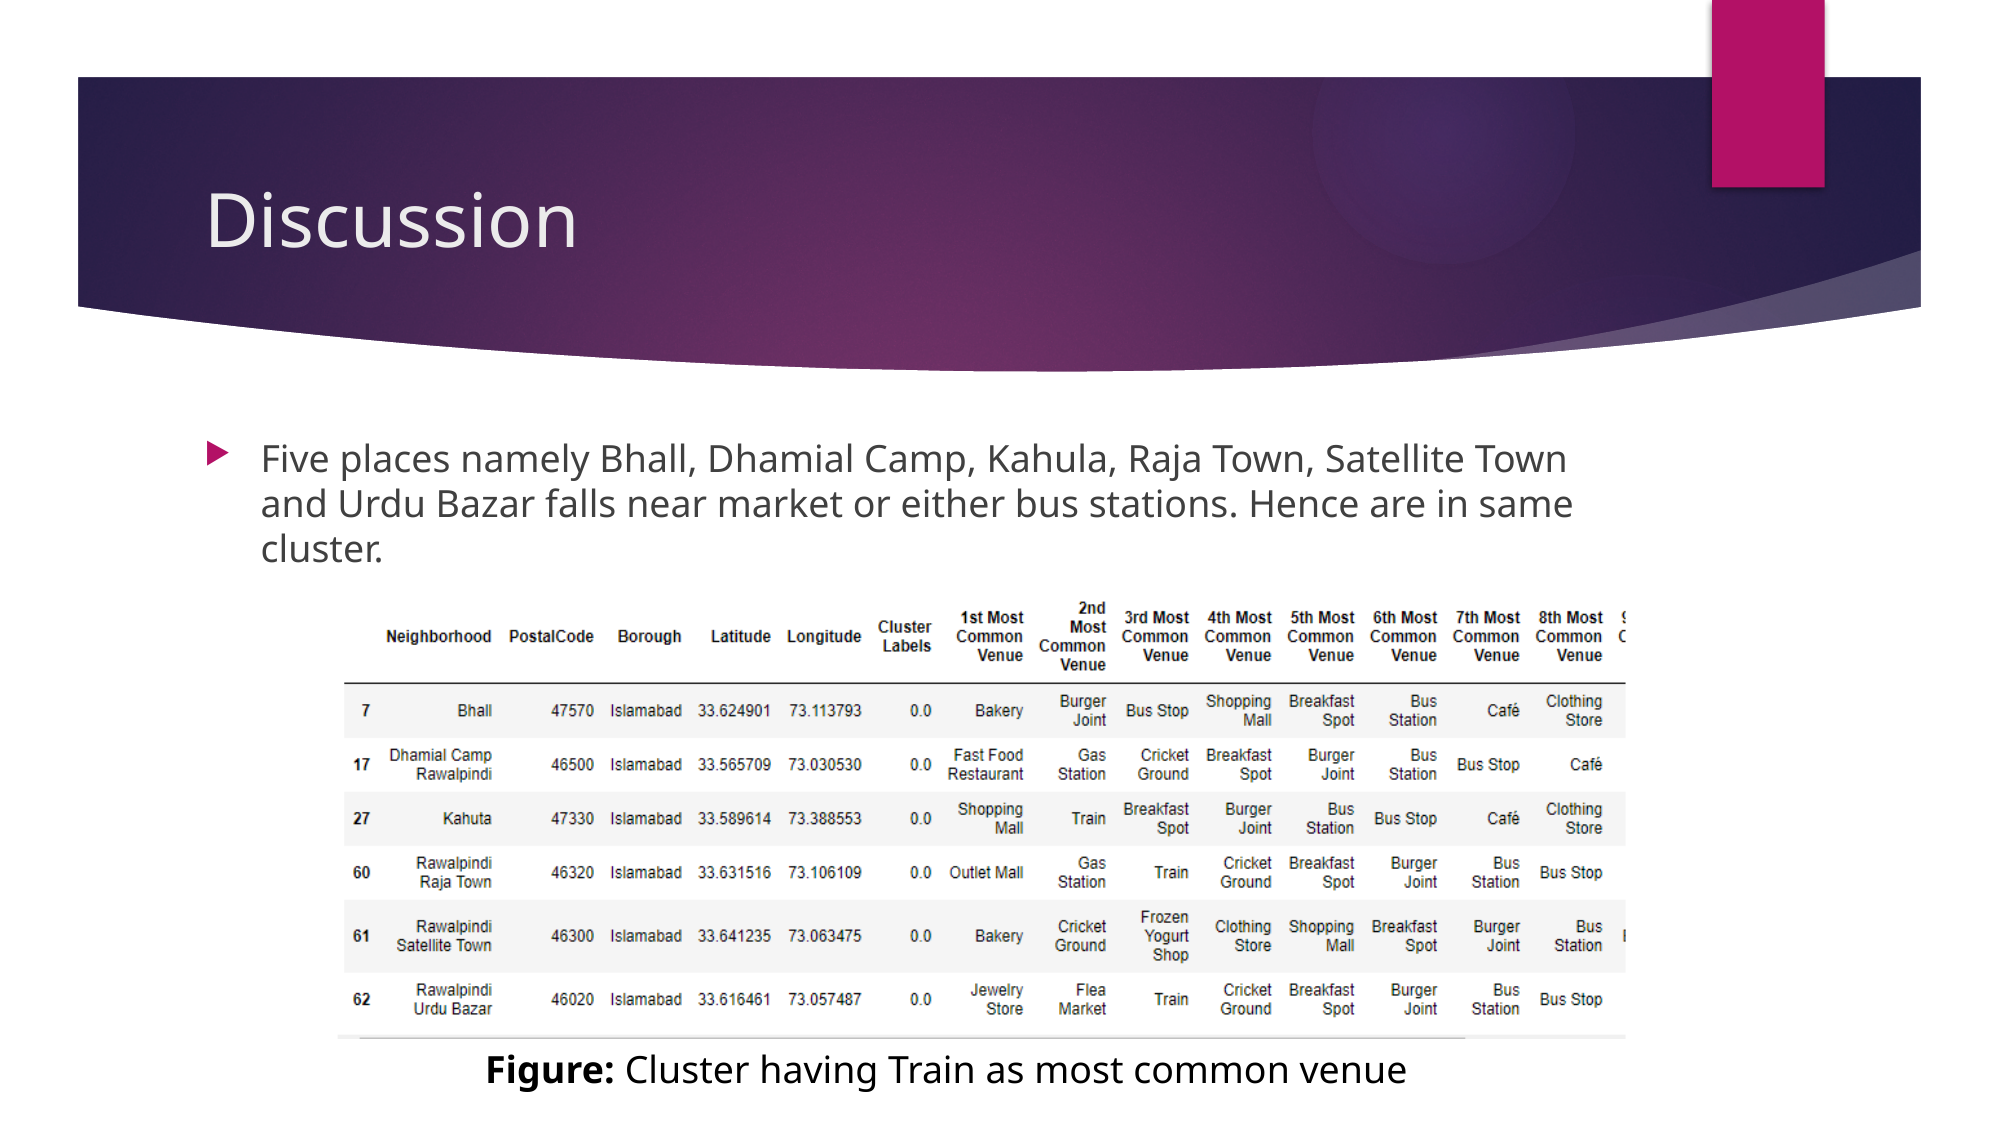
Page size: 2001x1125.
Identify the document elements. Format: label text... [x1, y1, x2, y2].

picture [333, 591, 1627, 1039]
title Discussion [189, 159, 1627, 276]
list Five places namely Bhall, Dhamial Camp, Kahula, Raja Town, Satellite Town and Urdu Bazar falls near market or either bus stations. Hence are in same cluster. [189, 427, 1638, 988]
text_box Figure: Cluster having Train as most common venue [470, 1047, 1433, 1125]
